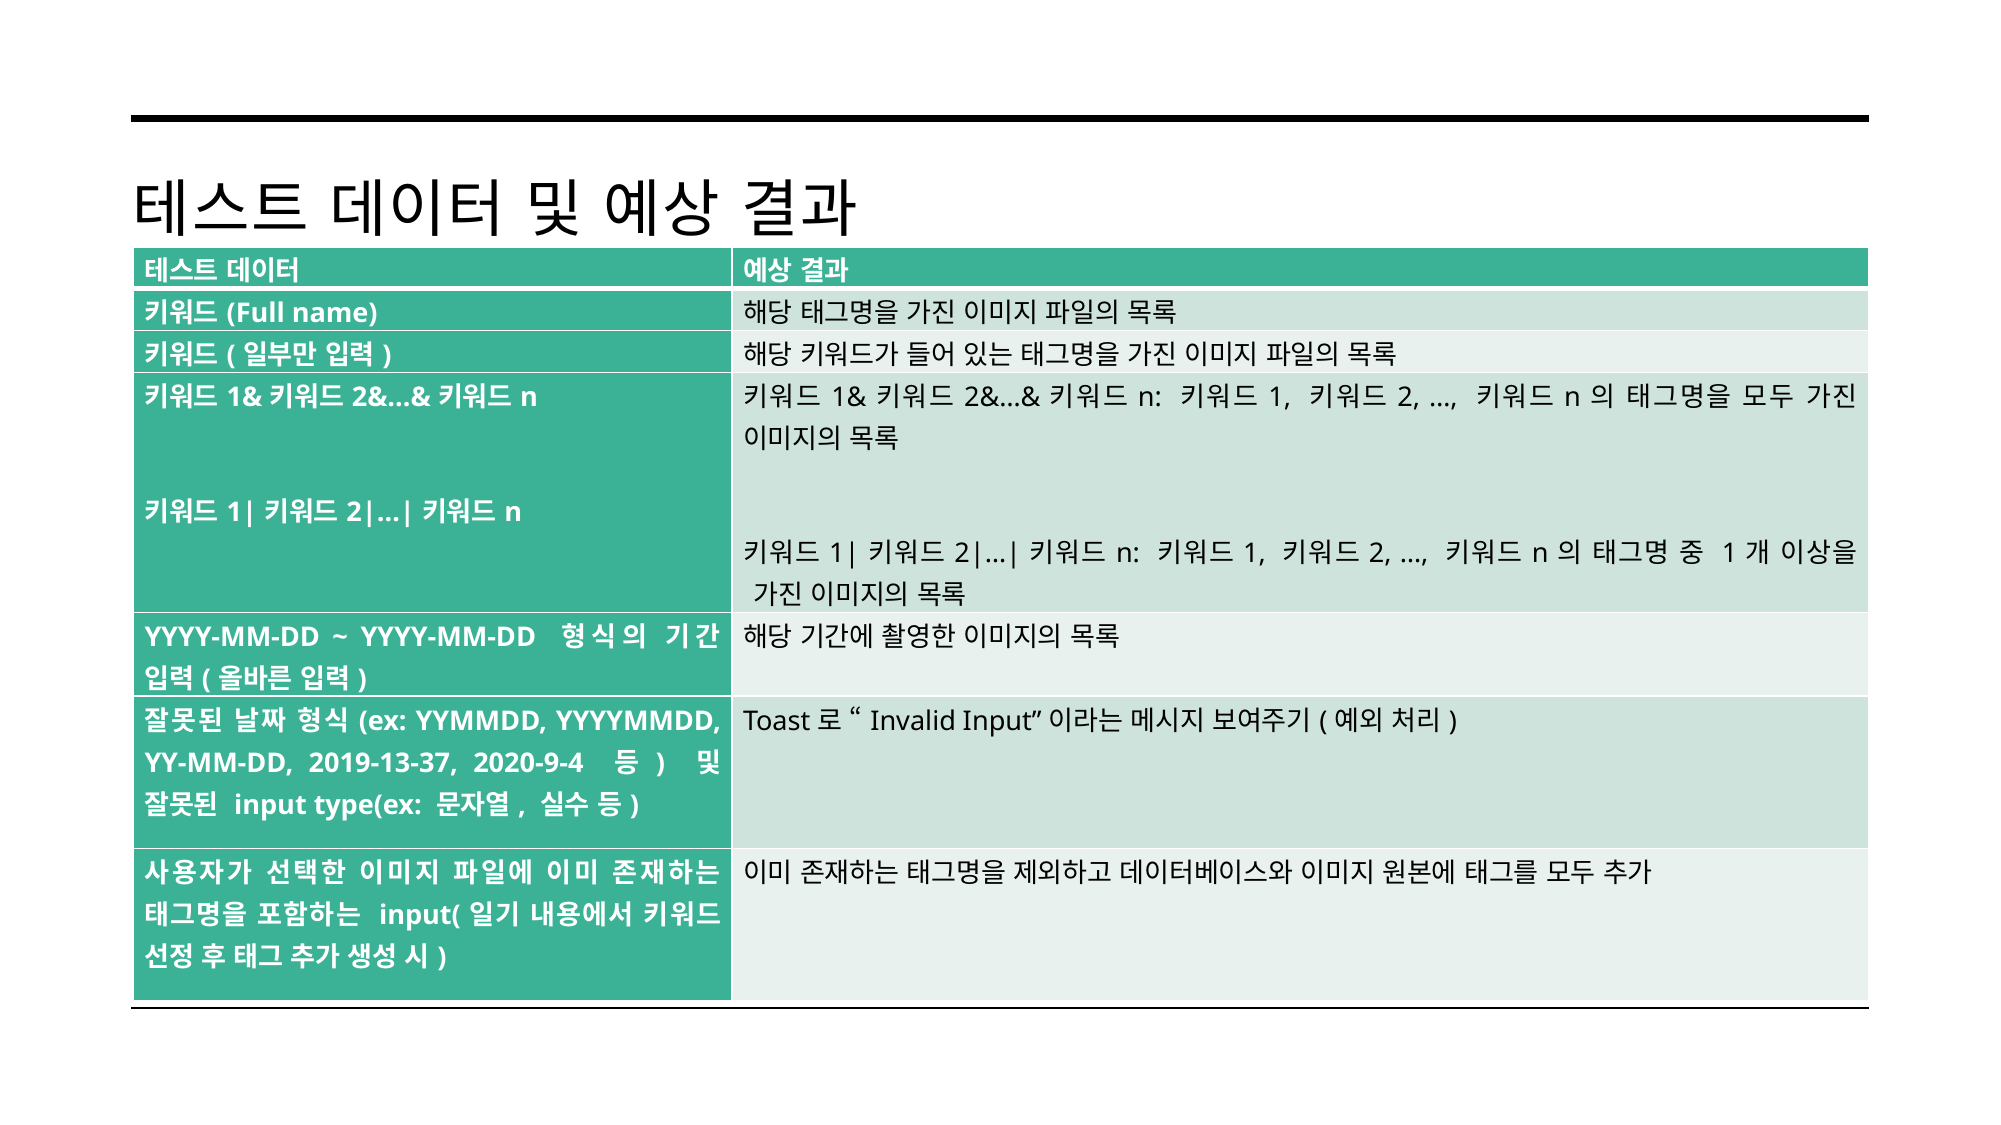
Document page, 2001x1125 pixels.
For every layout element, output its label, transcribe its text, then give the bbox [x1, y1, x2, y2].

table_cell 키워드(Full name) [134, 291, 731, 330]
table_cell 해당 기간에 촬영한 이미지의 목록 [733, 613, 1868, 695]
table_cell 키워드1&키워드2&…&키워드n 키워드1|키워드2|…|키워드n [134, 373, 731, 612]
table_cell 해당 키워드가 들어 있는 태그명을 가진 이미지 파일의 목록 [733, 331, 1868, 372]
title 테스트 데이터 및 예상 결과 [114, 151, 1771, 343]
table_cell 잘못된 날짜 형식(ex: YYMMDD, YYYYMMDD, YY-MM-DD, 2019-13-37, 2020-9-4 등) 및 잘못된 input type(ex: 문자열, 실수 등) [134, 697, 731, 848]
table_header 테스트 데이터 [134, 248, 731, 286]
table_cell 키워드(일부만 입력) [134, 331, 731, 372]
table_cell YYYY-MM-DD ~ YYYY-MM-DD 형식의 기간 입력(올바른 입력) [134, 613, 731, 695]
table_cell 사용자가 선택한 이미지 파일에 이미 존재하는 태그명을 포함하는 input(일기 내용에서 키워드 선정 후 태그 추가 생성 시) [134, 849, 731, 1000]
table_cell 이미 존재하는 태그명을 제외하고 데이터베이스와 이미지 원본에 태그를 모두 추가 [733, 849, 1868, 1000]
table_header 예상 결과 [733, 248, 1868, 286]
table_cell 해당 태그명을 가진 이미지 파일의 목록 [733, 291, 1868, 330]
table_cell 키워드1&키워드2&…&키워드n: 키워드1, 키워드2, …, 키워드n의 태그명을 모두 가진 이미지의 목록 키워드1|키워드2|…|키워드n: 키워드1, 키워드2, …, 키워드n의 태그명 중 1개 이상을 가진 이미지의 목록 [733, 373, 1868, 612]
table_cell Toast로 “Invalid Input”이라는 메시지 보여주기(예외 처리) [733, 697, 1868, 848]
